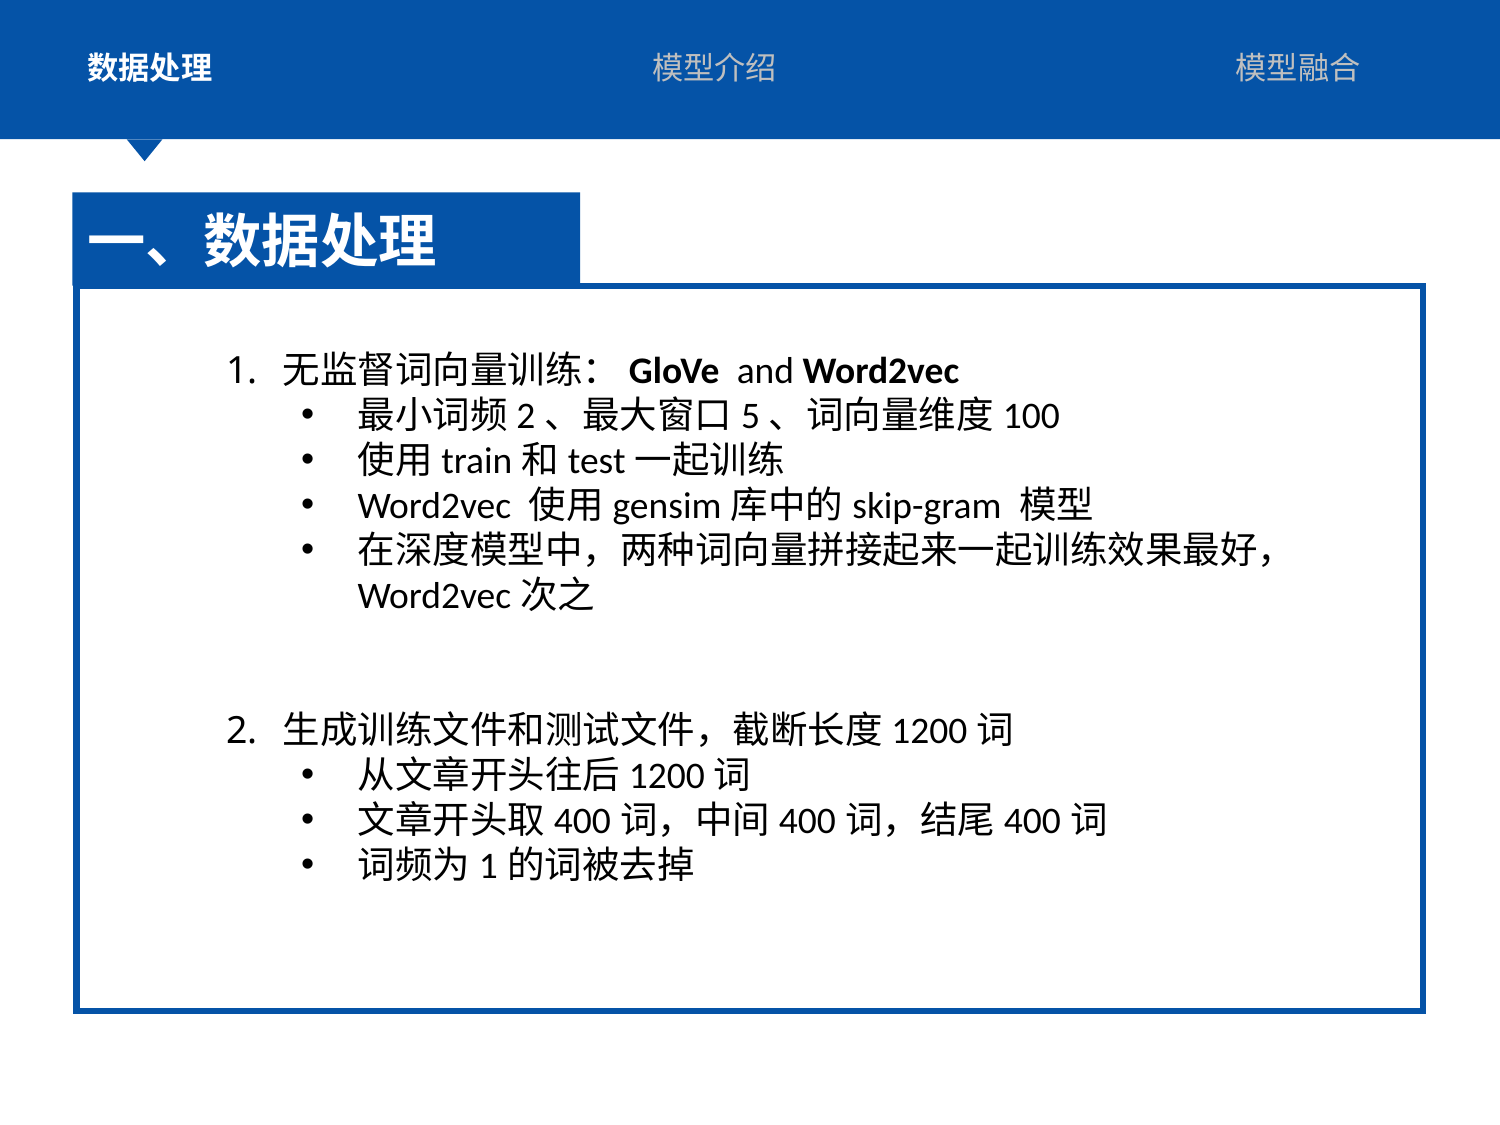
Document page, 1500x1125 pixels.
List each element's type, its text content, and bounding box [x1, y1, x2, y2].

text_box [75, 285, 1424, 1012]
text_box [0, 0, 1500, 162]
text_box 无监督词向量训练：GloVe and Word2vec 最小词频2、最大窗口5、词向量维度100 使用train和test一起训练 Word2vec 使用gensim库中的skip-gram 模型 在深度模型中，两种词向量拼接起来一起训练效果最好，Word2vec次之 生成训练文件和测试文件，截断长度1200词 从文章开头往后1200词 文章开头取400词，中间400词，结尾400词 词频为1的词被去掉 [211, 338, 1340, 984]
text_box [71, 191, 581, 287]
text_box 一、数据处理 [72, 196, 618, 282]
